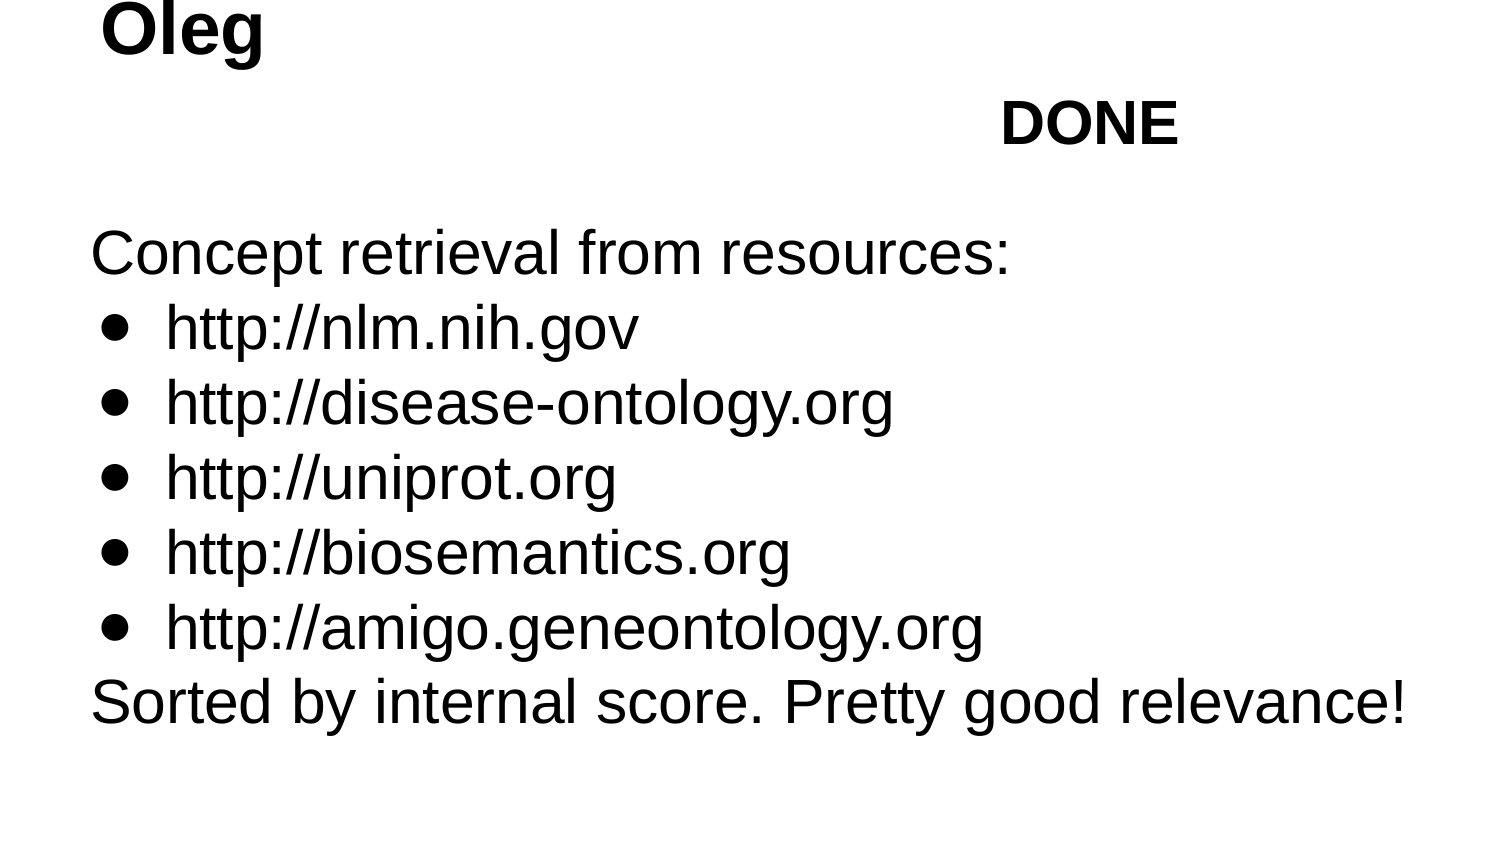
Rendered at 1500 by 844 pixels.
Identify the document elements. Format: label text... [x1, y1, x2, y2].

title Oleg DONE [85, 33, 1436, 175]
list Concept retrieval from resources: http://nlm.nih.gov http://disease-ontology.org http://uniprot.org http://biosemantics.org http://amigo.geneontology.org Sorted by internal score. Pretty good relevance! [75, 196, 1446, 808]
